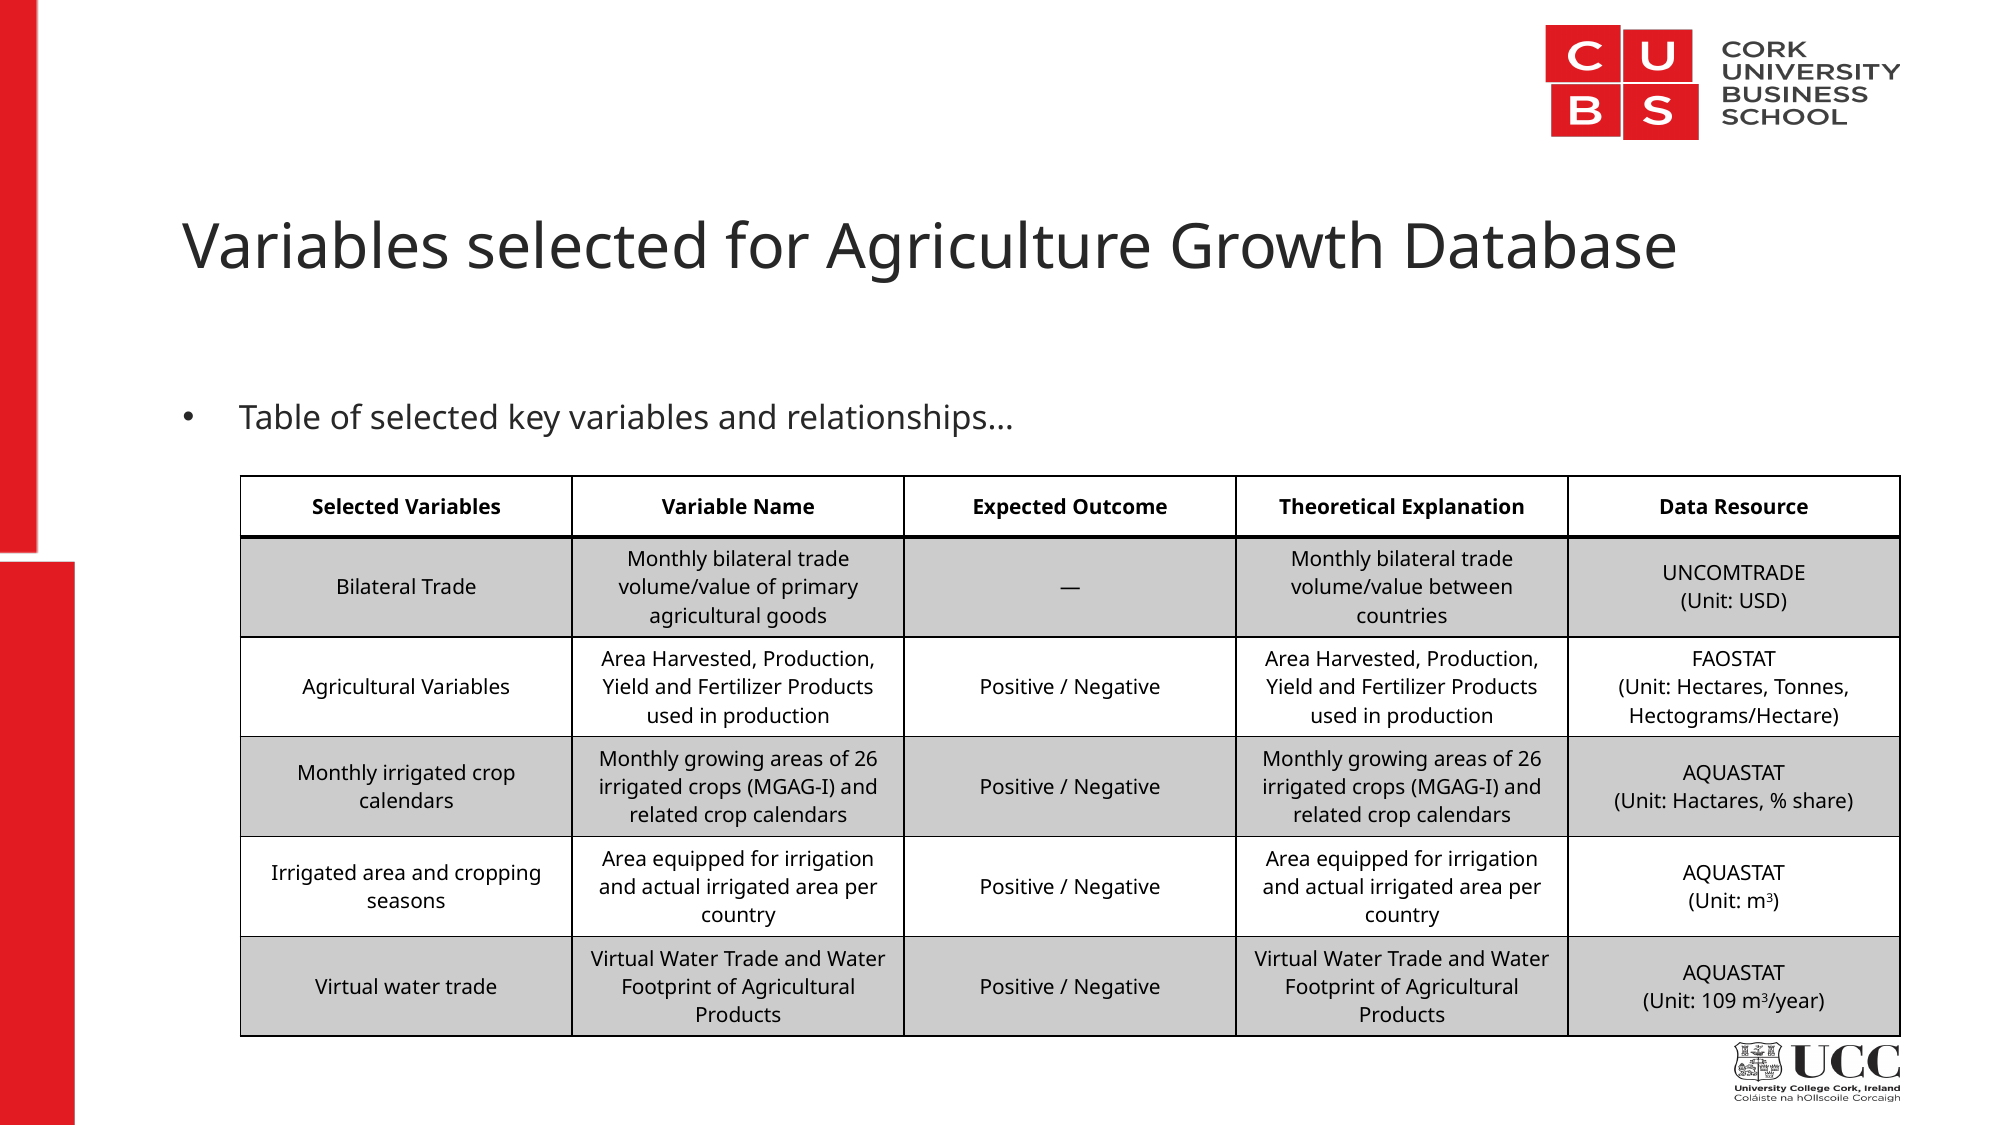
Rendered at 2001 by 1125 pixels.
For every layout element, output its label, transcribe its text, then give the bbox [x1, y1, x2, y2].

list Table of selected key variables and relationships… [167, 388, 1900, 980]
table_header Variable Name [573, 477, 903, 535]
table_cell AQUASTAT (Unit: m3) [1569, 837, 1899, 936]
table_cell Virtual Water Trade and Water Footprint of Agricultural Products [573, 937, 903, 1035]
table_cell Area Harvested, Production, Yield and Fertilizer Products used in production [573, 638, 903, 736]
table_cell Agricultural Variables [241, 638, 571, 736]
table_cell Positive / Negative [905, 737, 1235, 836]
table_cell Bilateral Trade [241, 539, 571, 636]
table_cell Area equipped for irrigation and actual irrigated area per country [573, 837, 903, 936]
table_cell AQUASTAT (Unit: 109 m3/year) [1569, 937, 1899, 1035]
table_cell FAOSTAT (Unit: Hectares, Tonnes, Hectograms/Hectare) [1569, 638, 1899, 736]
title Variables selected for Agriculture Growth Database [167, 154, 1900, 332]
table_cell Positive / Negative [905, 837, 1235, 936]
table_cell Irrigated area and cropping seasons [241, 837, 571, 936]
table_cell AQUASTAT (Unit: Hactares, % share) [1569, 737, 1899, 836]
table_cell Monthly bilateral trade volume/value of primary agricultural goods [573, 539, 903, 636]
table_cell Virtual water trade [241, 937, 571, 1035]
table_header Data Resource [1569, 477, 1899, 535]
table_cell Virtual Water Trade and Water Footprint of Agricultural Products [1237, 937, 1567, 1035]
table_header Expected Outcome [905, 477, 1235, 535]
table_cell UNCOMTRADE (Unit: USD) [1569, 539, 1899, 636]
table_cell Area Harvested, Production, Yield and Fertilizer Products used in production [1237, 638, 1567, 736]
table_cell Area equipped for irrigation and actual irrigated area per country [1237, 837, 1567, 936]
table_cell Monthly bilateral trade volume/value between countries [1237, 539, 1567, 636]
table_cell Monthly irrigated crop calendars [241, 737, 571, 836]
table_cell — [905, 539, 1235, 636]
table_header Theoretical Explanation [1237, 477, 1567, 535]
table_cell Monthly growing areas of 26 irrigated crops (MGAG-I) and related crop calendars [1237, 737, 1567, 836]
table_header Selected Variables [241, 477, 571, 535]
table_cell Positive / Negative [905, 937, 1235, 1035]
picture [0, 0, 2000, 1125]
table_cell Monthly growing areas of 26 irrigated crops (MGAG-I) and related crop calendars [573, 737, 903, 836]
table_cell Positive / Negative [905, 638, 1235, 736]
